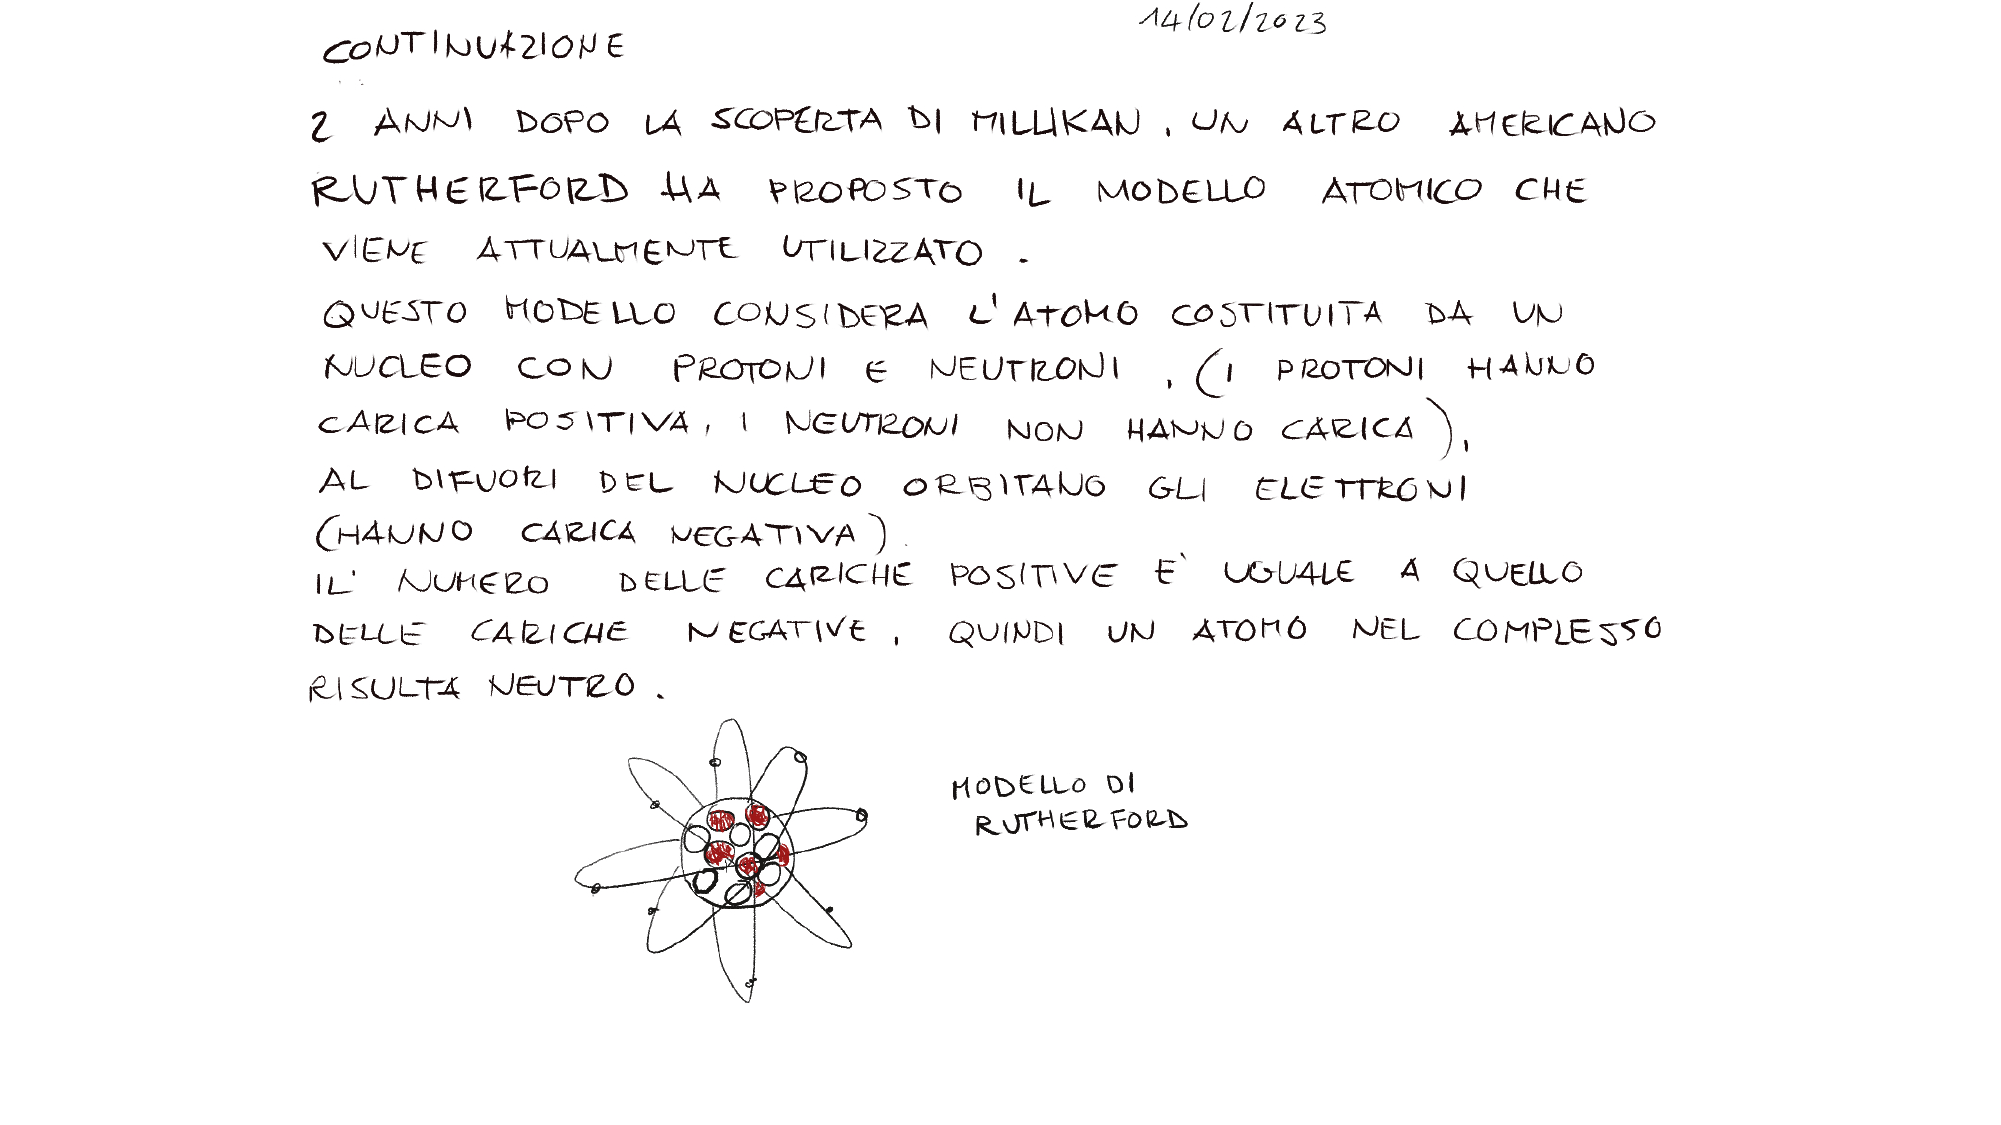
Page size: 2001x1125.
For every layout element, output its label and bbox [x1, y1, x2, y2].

picture [249, 0, 1750, 1125]
